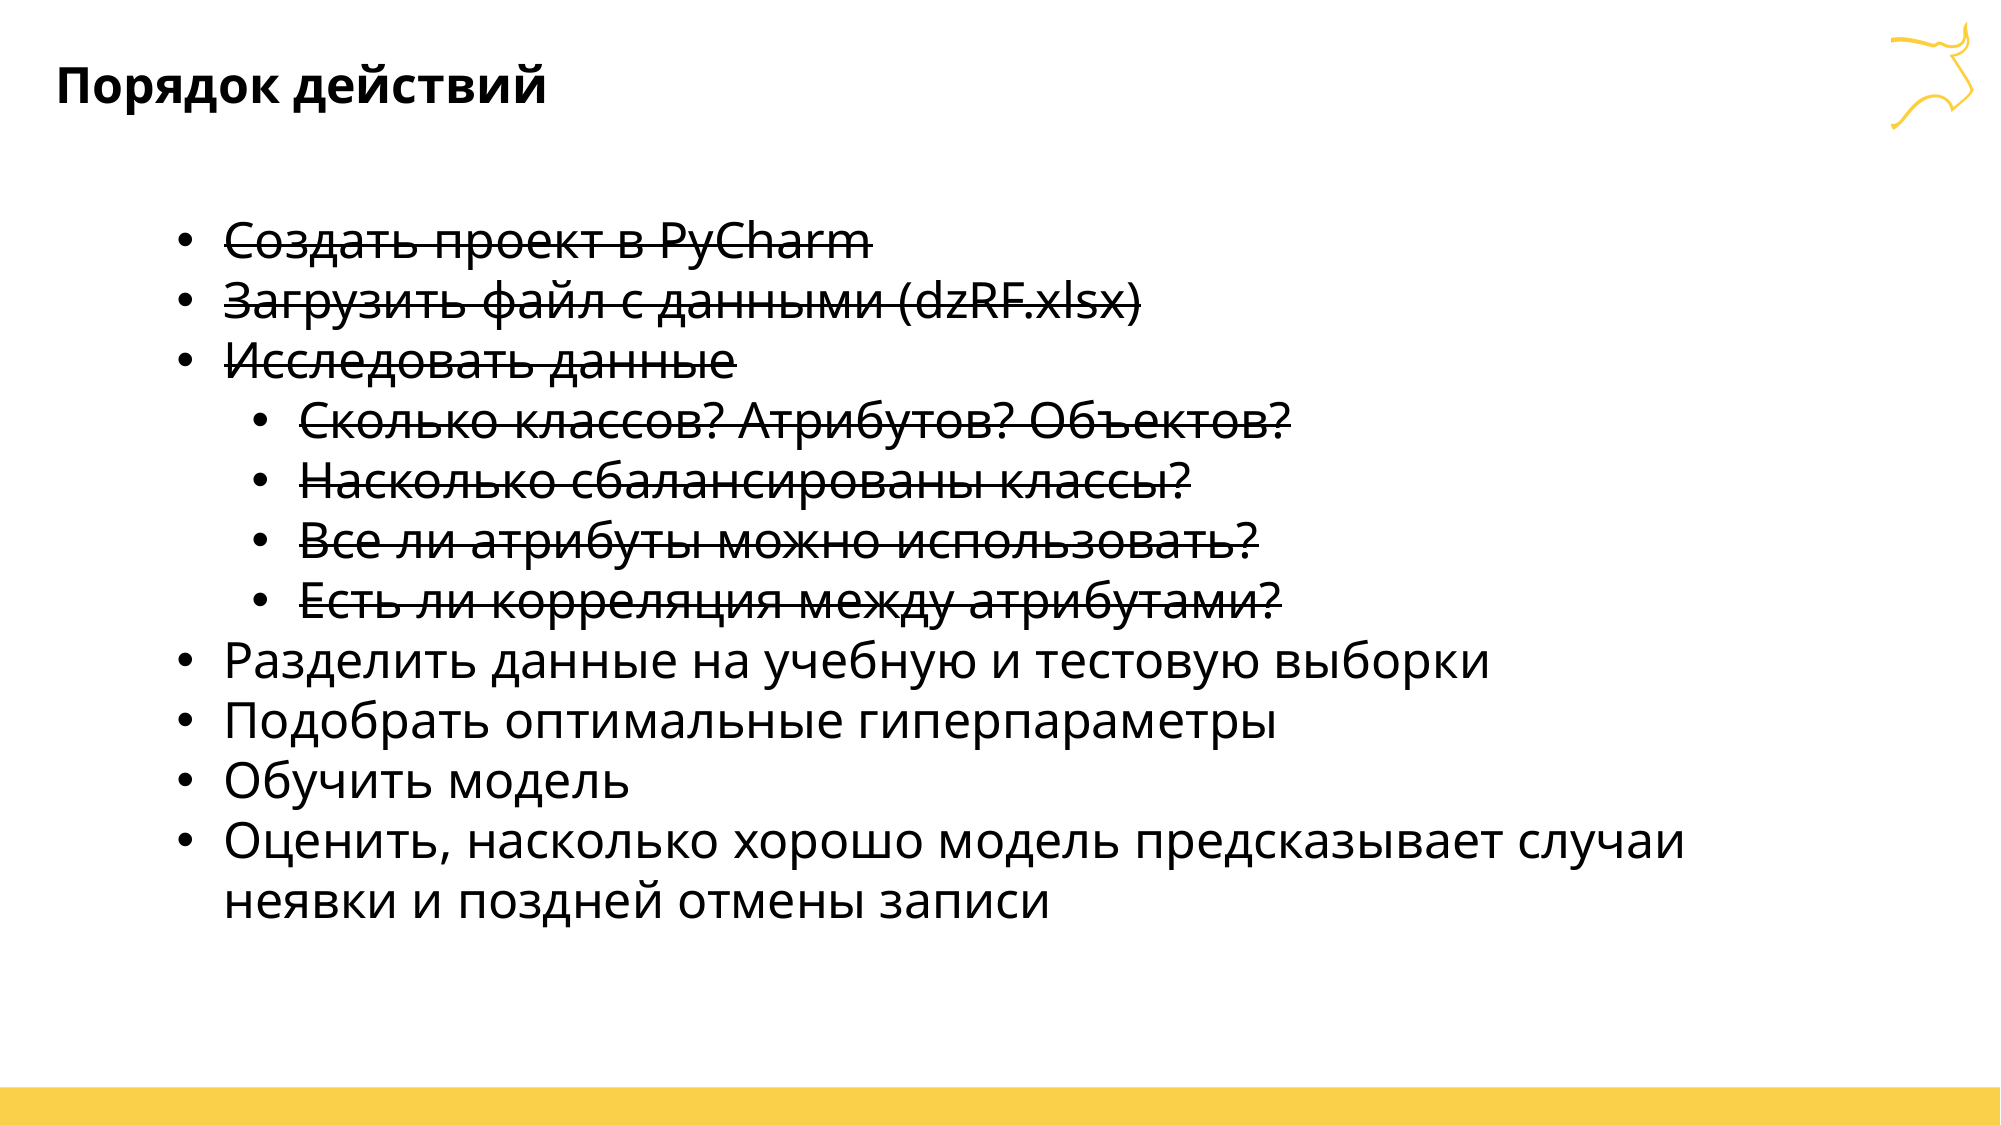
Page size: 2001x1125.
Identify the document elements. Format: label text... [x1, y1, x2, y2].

picture [1890, 22, 2001, 153]
text_box Создать проект в PyCharm Загрузить файл с данными (dzRF.xlsx) Исследовать данные Сколько классов? Атрибутов? Объектов? Насколько сбалансированы классы? Все ли атрибуты можно использовать? Есть ли корреляция между атрибутами? Разделить данные на учебную и тестовую выборки Подобрать оптимальные гиперпараметры Обучить модель Оценить, насколько хорошо модель предсказывает случаи неявки и поздней отмены записи [161, 201, 1766, 937]
title Порядок действий [40, 41, 1766, 134]
